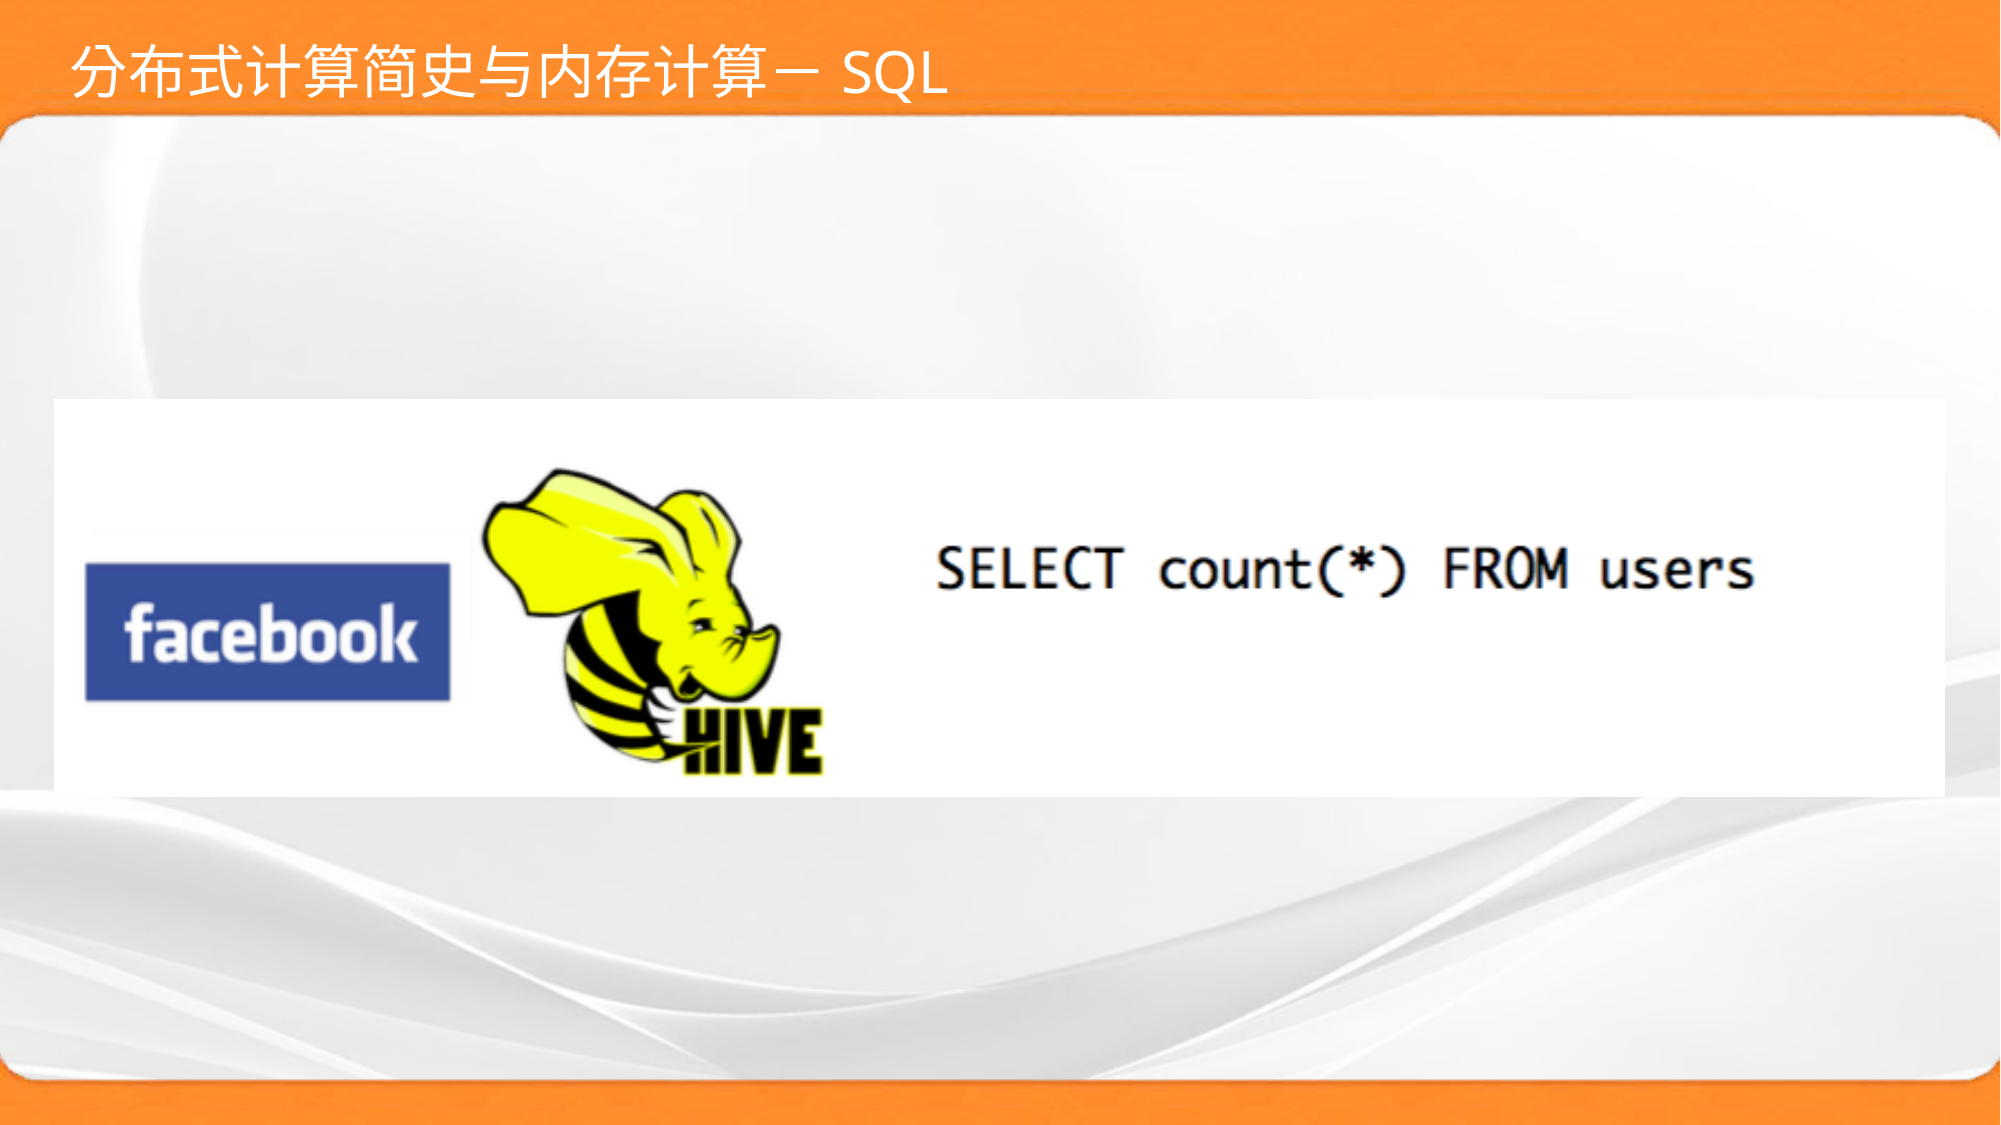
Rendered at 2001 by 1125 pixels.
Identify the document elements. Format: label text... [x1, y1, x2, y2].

picture [0, 0, 2001, 1125]
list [54, 151, 1946, 1045]
title 分布式计算简史与内存计算－SQL [54, 23, 1788, 117]
